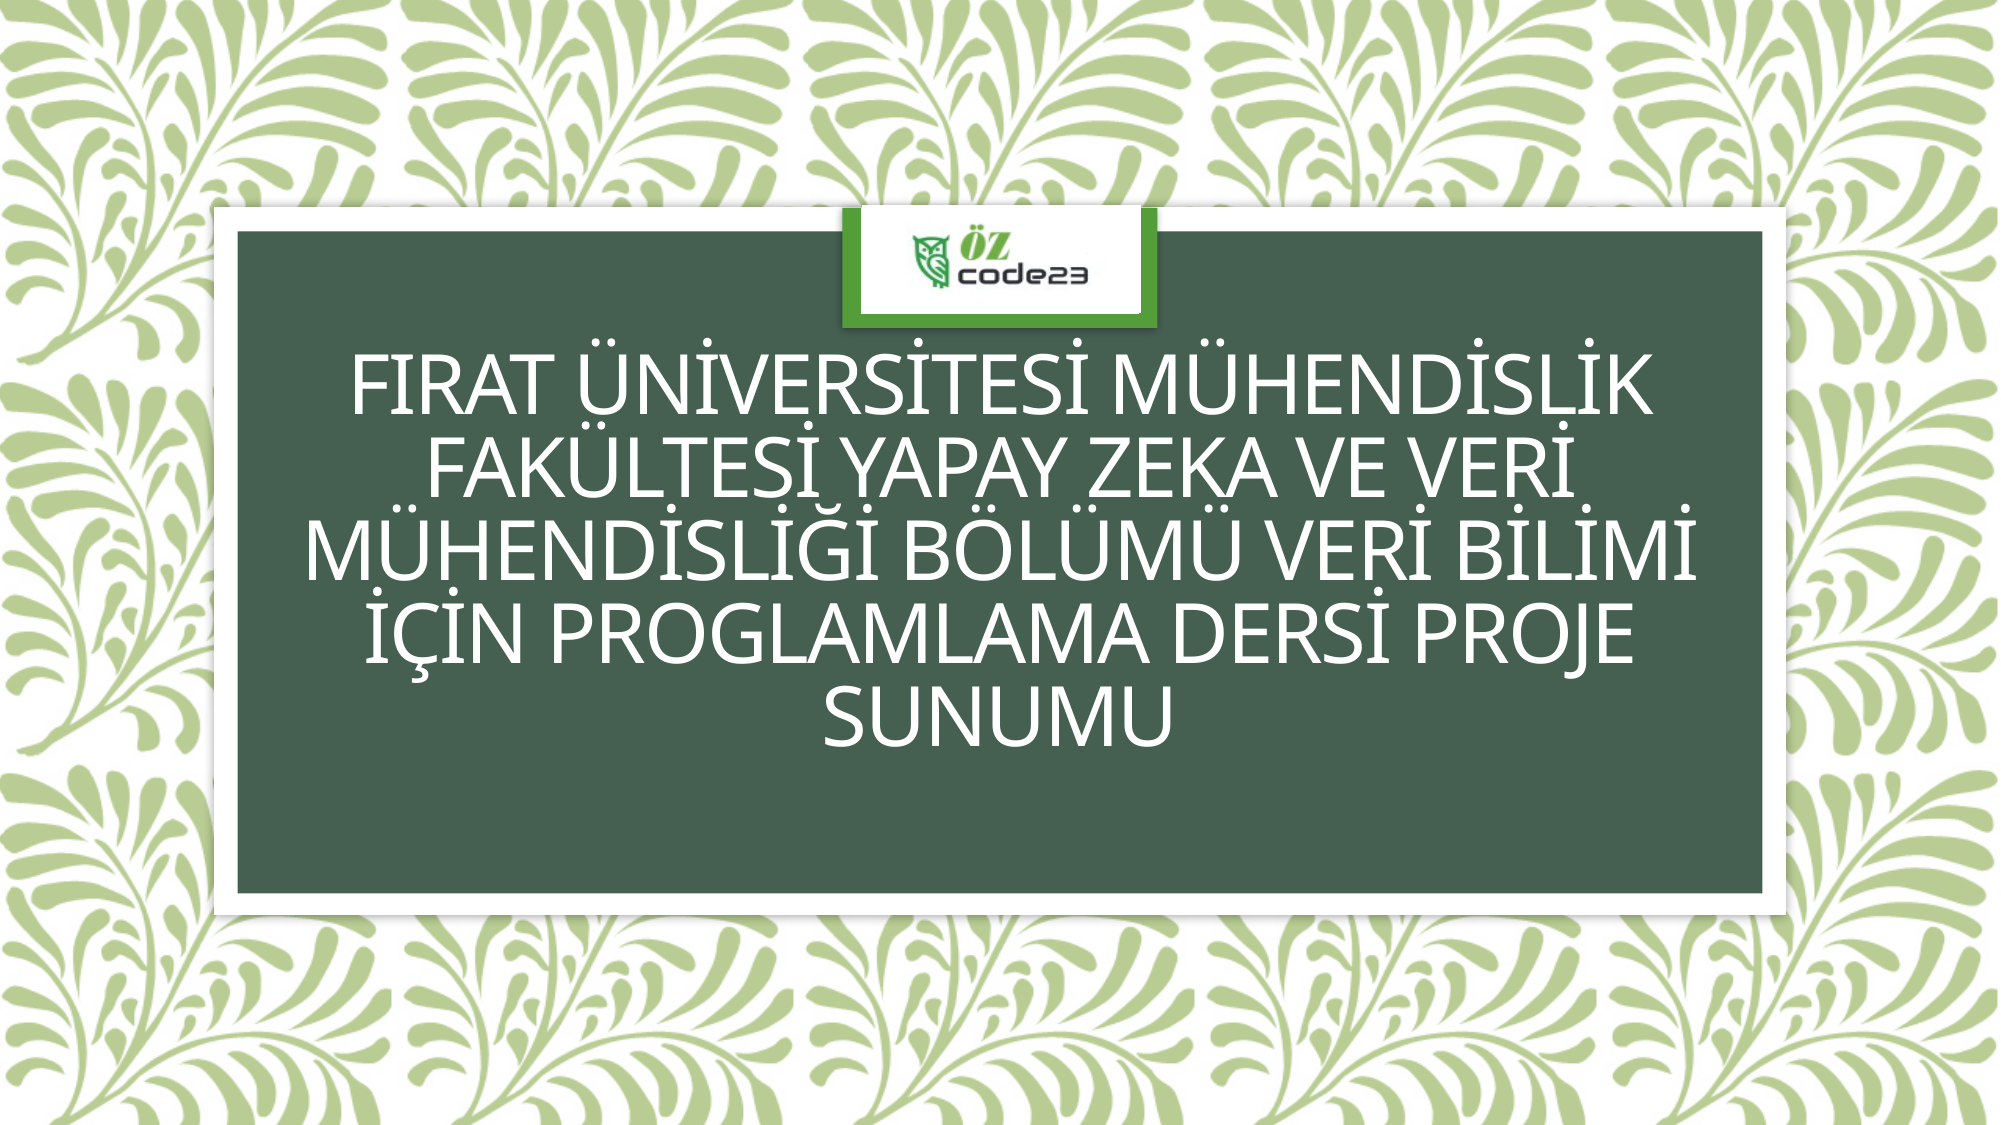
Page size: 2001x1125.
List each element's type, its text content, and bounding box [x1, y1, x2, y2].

picture [862, 205, 1141, 314]
title FIRAT ÜNİVERSİTESİ MÜHENDİSLİK FAKÜLTESİ YAPAY ZEKA VE VERİ MÜHENDİSLİĞİ BÖLÜMÜ VERİ BİLİMİ İÇİN PROGLAMLAMA DERSİ PROJE SUNUMU [256, 343, 1744, 769]
